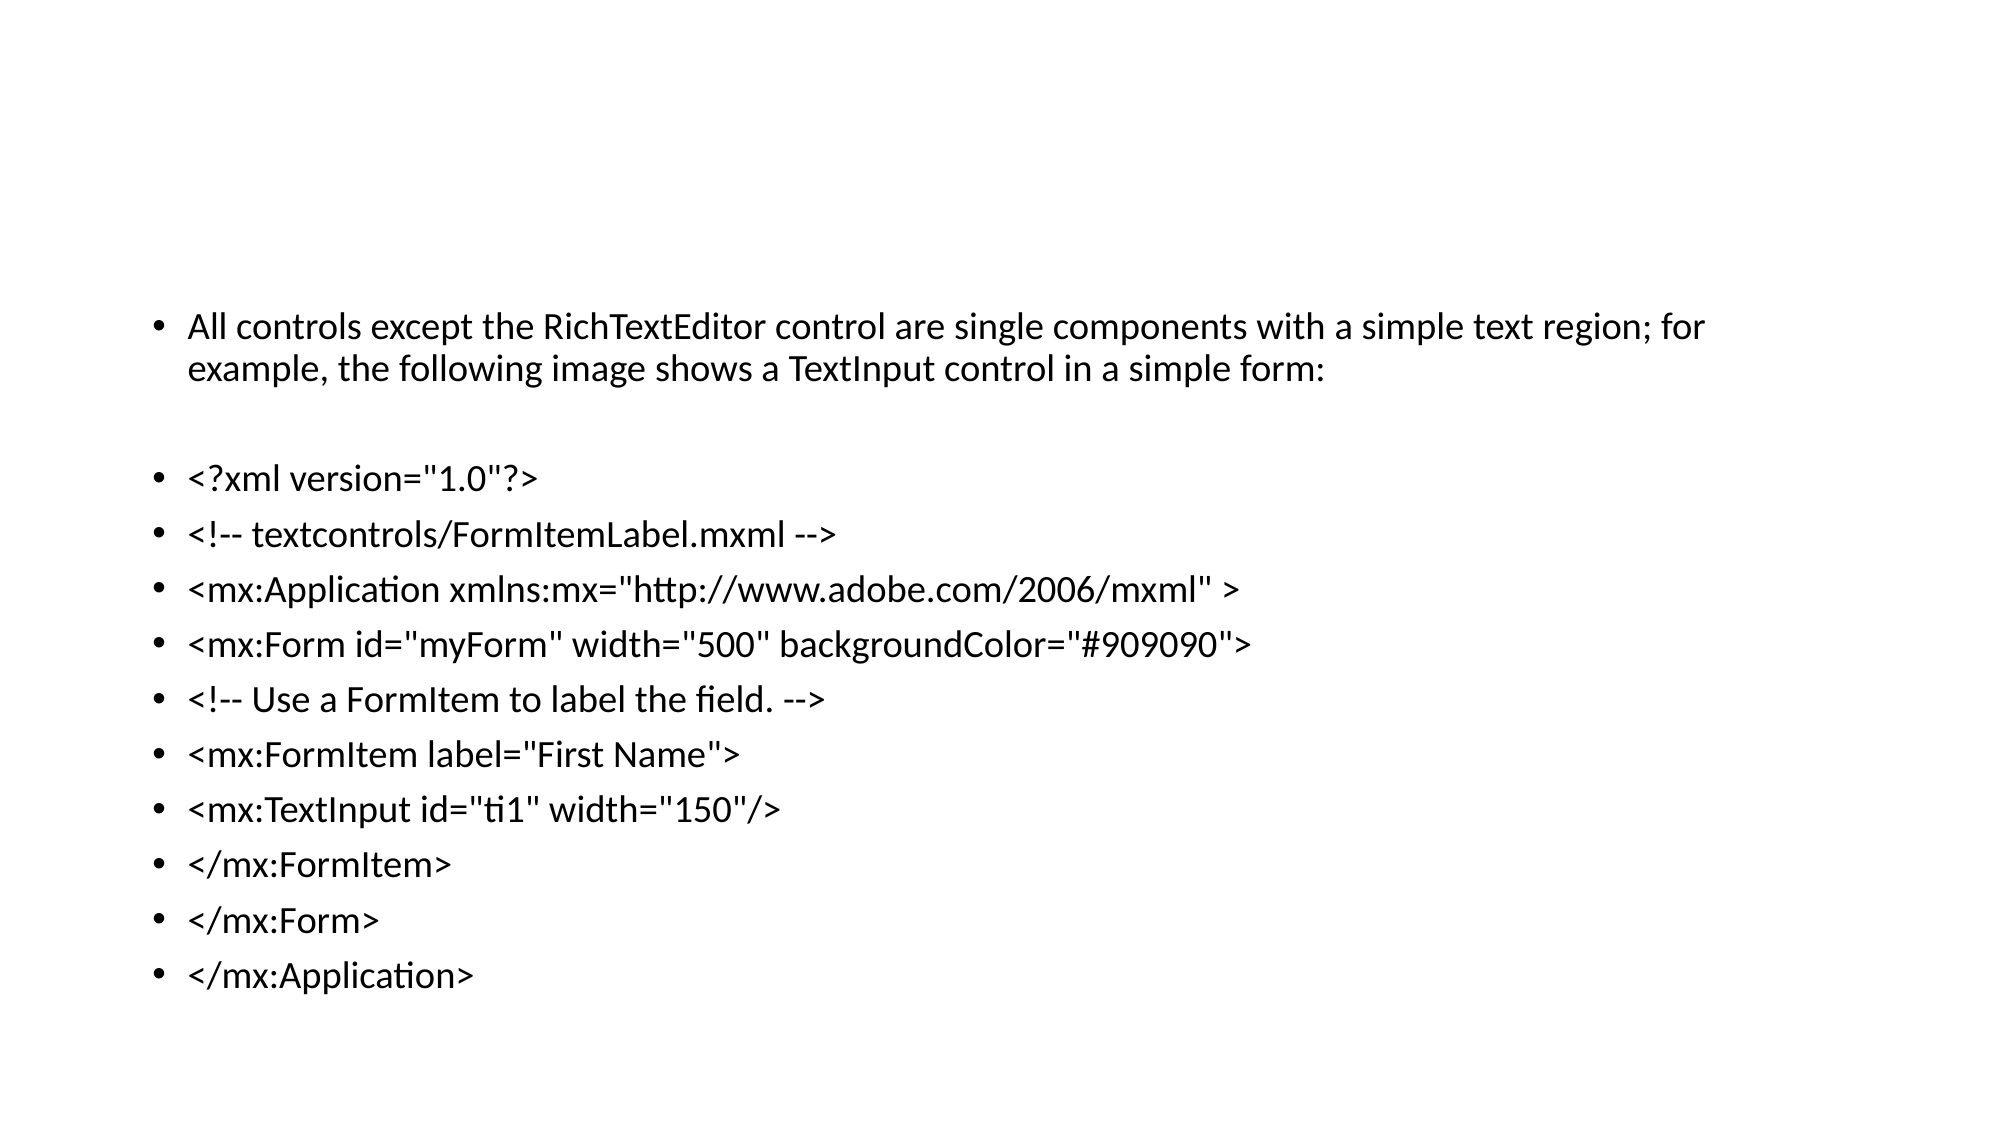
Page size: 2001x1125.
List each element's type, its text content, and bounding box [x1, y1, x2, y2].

list All controls except the RichTextEditor control are single components with a simple text region; for example, the following image shows a TextInput control in a simple form: <?xml version="1.0"?> <!-- textcontrols/FormItemLabel.mxml --> <mx:Application xmlns:mx="http://www.adobe.com/2006/mxml" > <mx:Form id="myForm" width="500" backgroundColor="#909090"> <!-- Use a FormItem to label the field. --> <mx:FormItem label="First Name"> <mx:TextInput id="ti1" width="150"/> </mx:FormItem> </mx:Form> </mx:Application> [137, 299, 1863, 1014]
